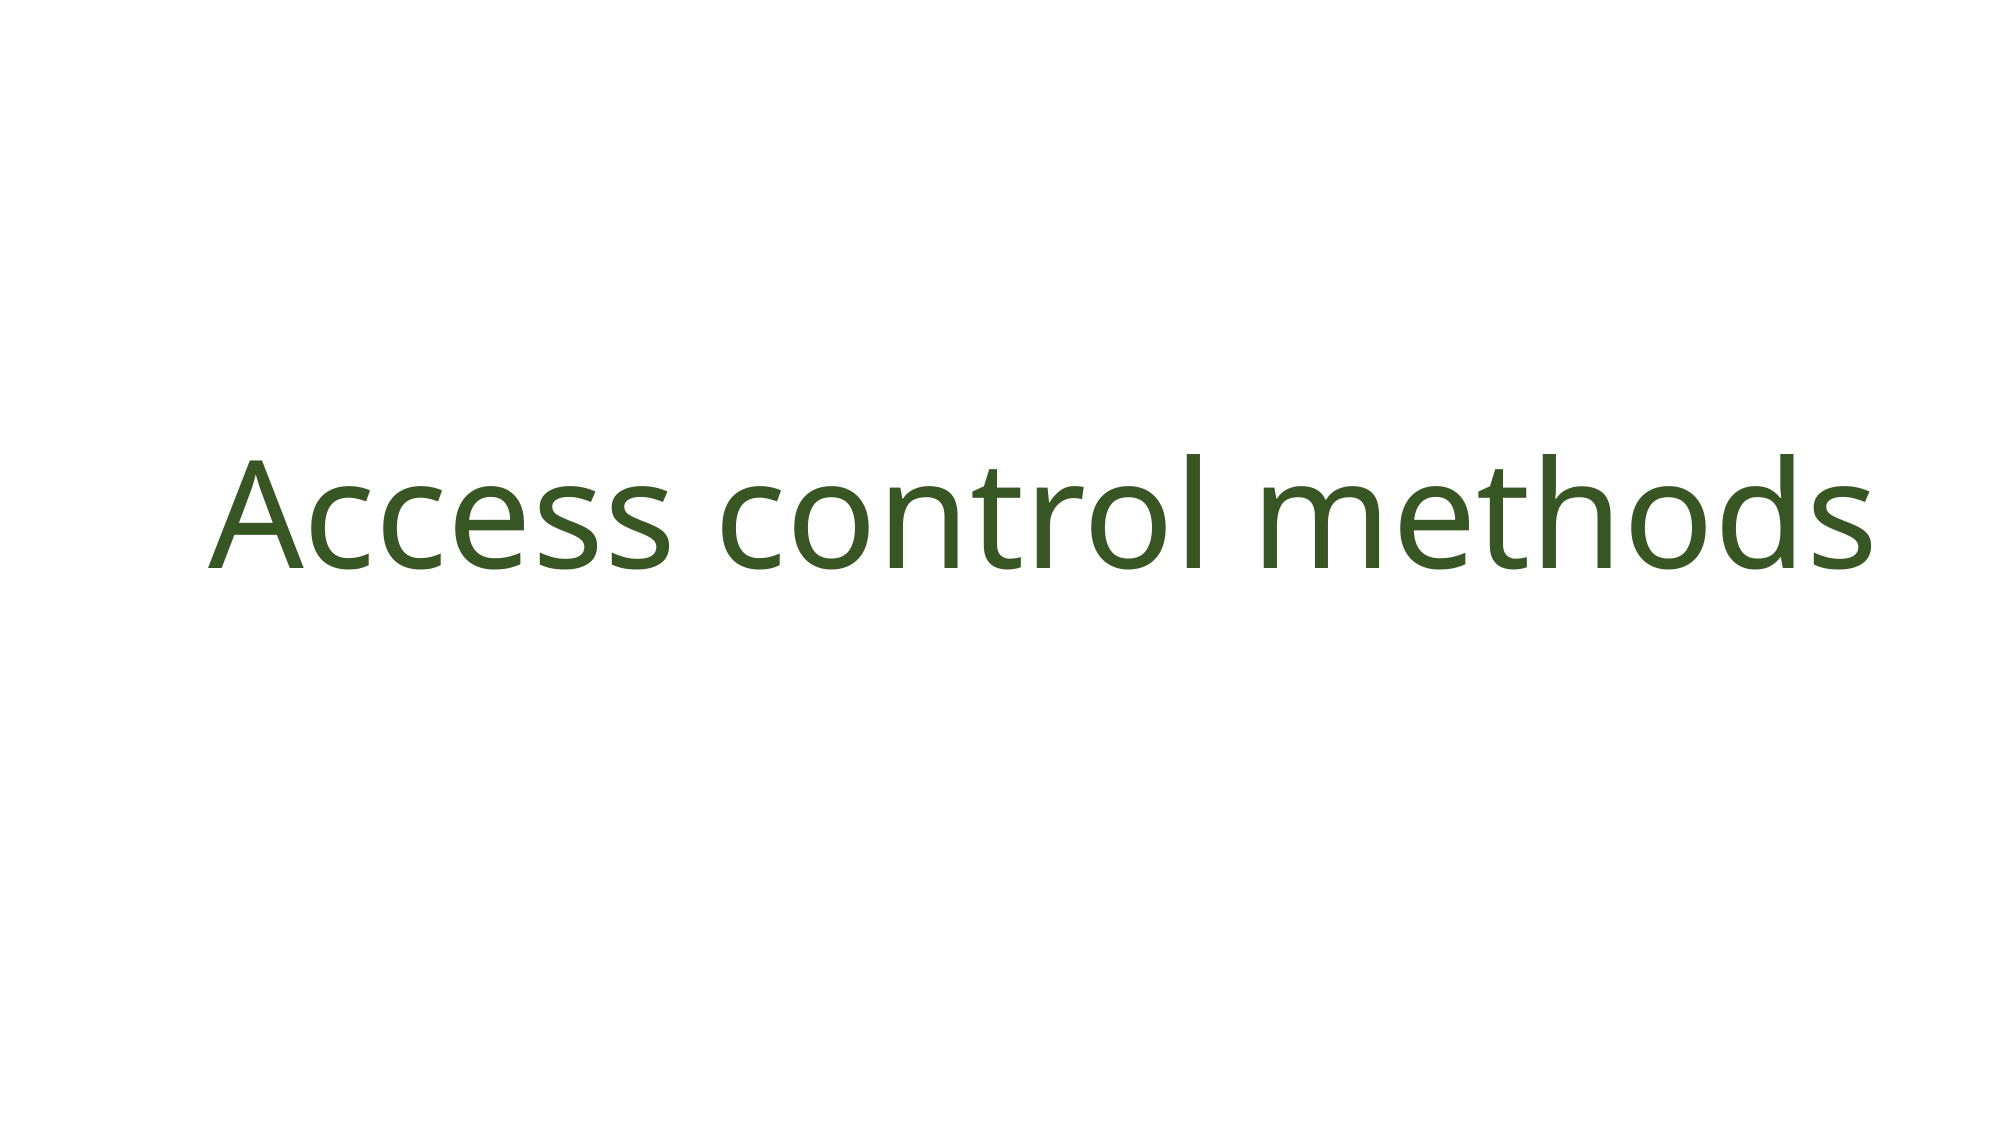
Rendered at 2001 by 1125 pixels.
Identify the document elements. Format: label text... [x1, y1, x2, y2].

text_box Access control methods [181, 431, 1907, 900]
